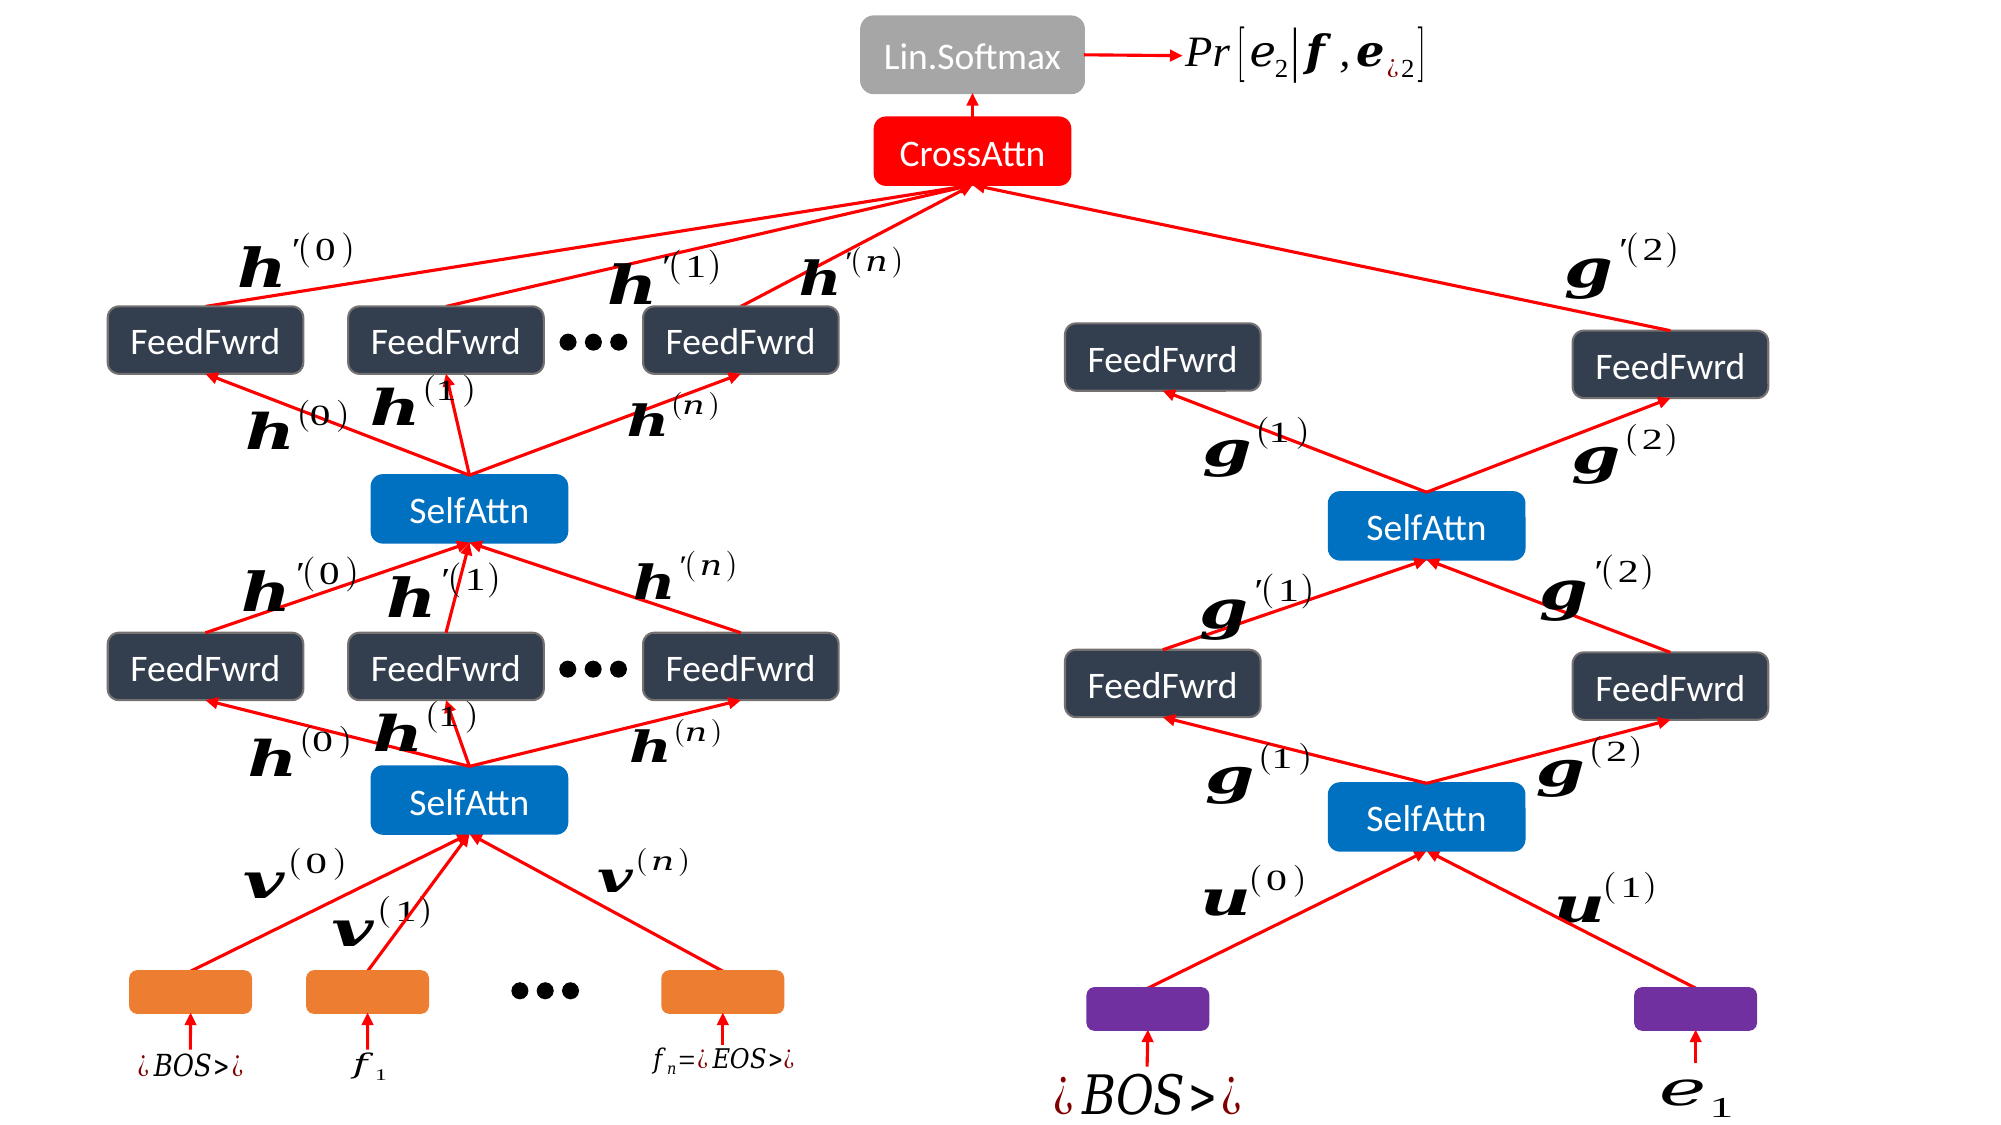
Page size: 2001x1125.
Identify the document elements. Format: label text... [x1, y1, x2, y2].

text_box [205, 184, 972, 307]
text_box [1162, 717, 1427, 784]
text_box [1086, 987, 1210, 1031]
text_box SelfAttn [1327, 784, 1526, 850]
text_box FeedFwrd [1571, 329, 1770, 400]
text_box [1426, 398, 1671, 493]
text_box CrossAttn [873, 116, 1072, 184]
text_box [107, 306, 839, 1084]
text_box FeedFwrd [1571, 651, 1770, 721]
text_box FeedFwrd [1063, 648, 1262, 719]
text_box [1426, 719, 1671, 784]
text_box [1147, 850, 1426, 989]
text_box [972, 184, 1671, 331]
text_box Lin.Softmax [860, 15, 1085, 95]
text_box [1162, 559, 1427, 650]
text_box [1634, 987, 1758, 1031]
text_box FeedFwrd [1063, 331, 1262, 392]
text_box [1426, 850, 1696, 989]
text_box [1162, 390, 1427, 493]
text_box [1426, 559, 1671, 653]
text_box SelfAttn [1327, 493, 1526, 559]
